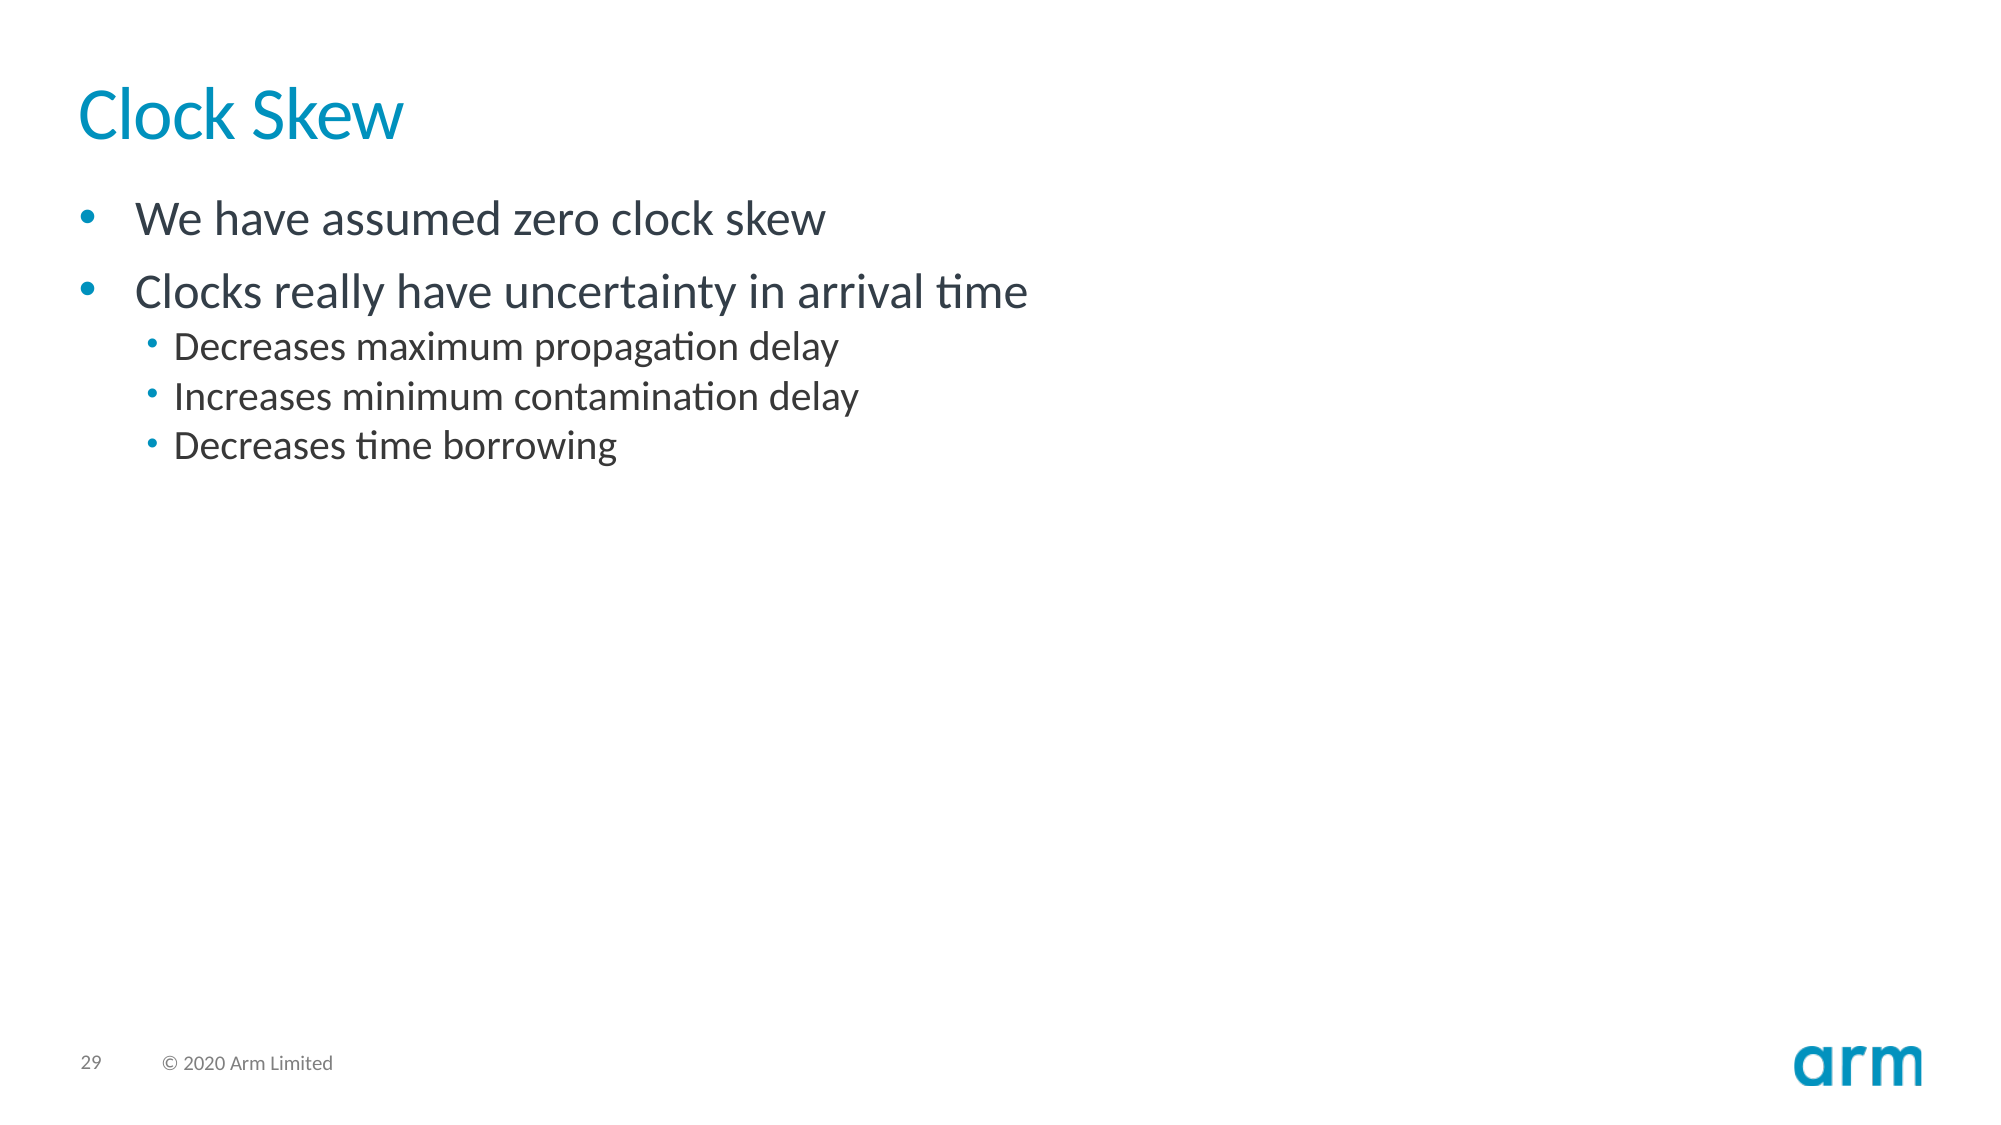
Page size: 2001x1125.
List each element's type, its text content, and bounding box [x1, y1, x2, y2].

list We have assumed zero clock skew Clocks really have uncertainty in arrival time Decreases maximum propagation delay Increases minimum contamination delay Decreases time borrowing [78, 185, 1923, 941]
title Clock Skew [78, 78, 1922, 185]
